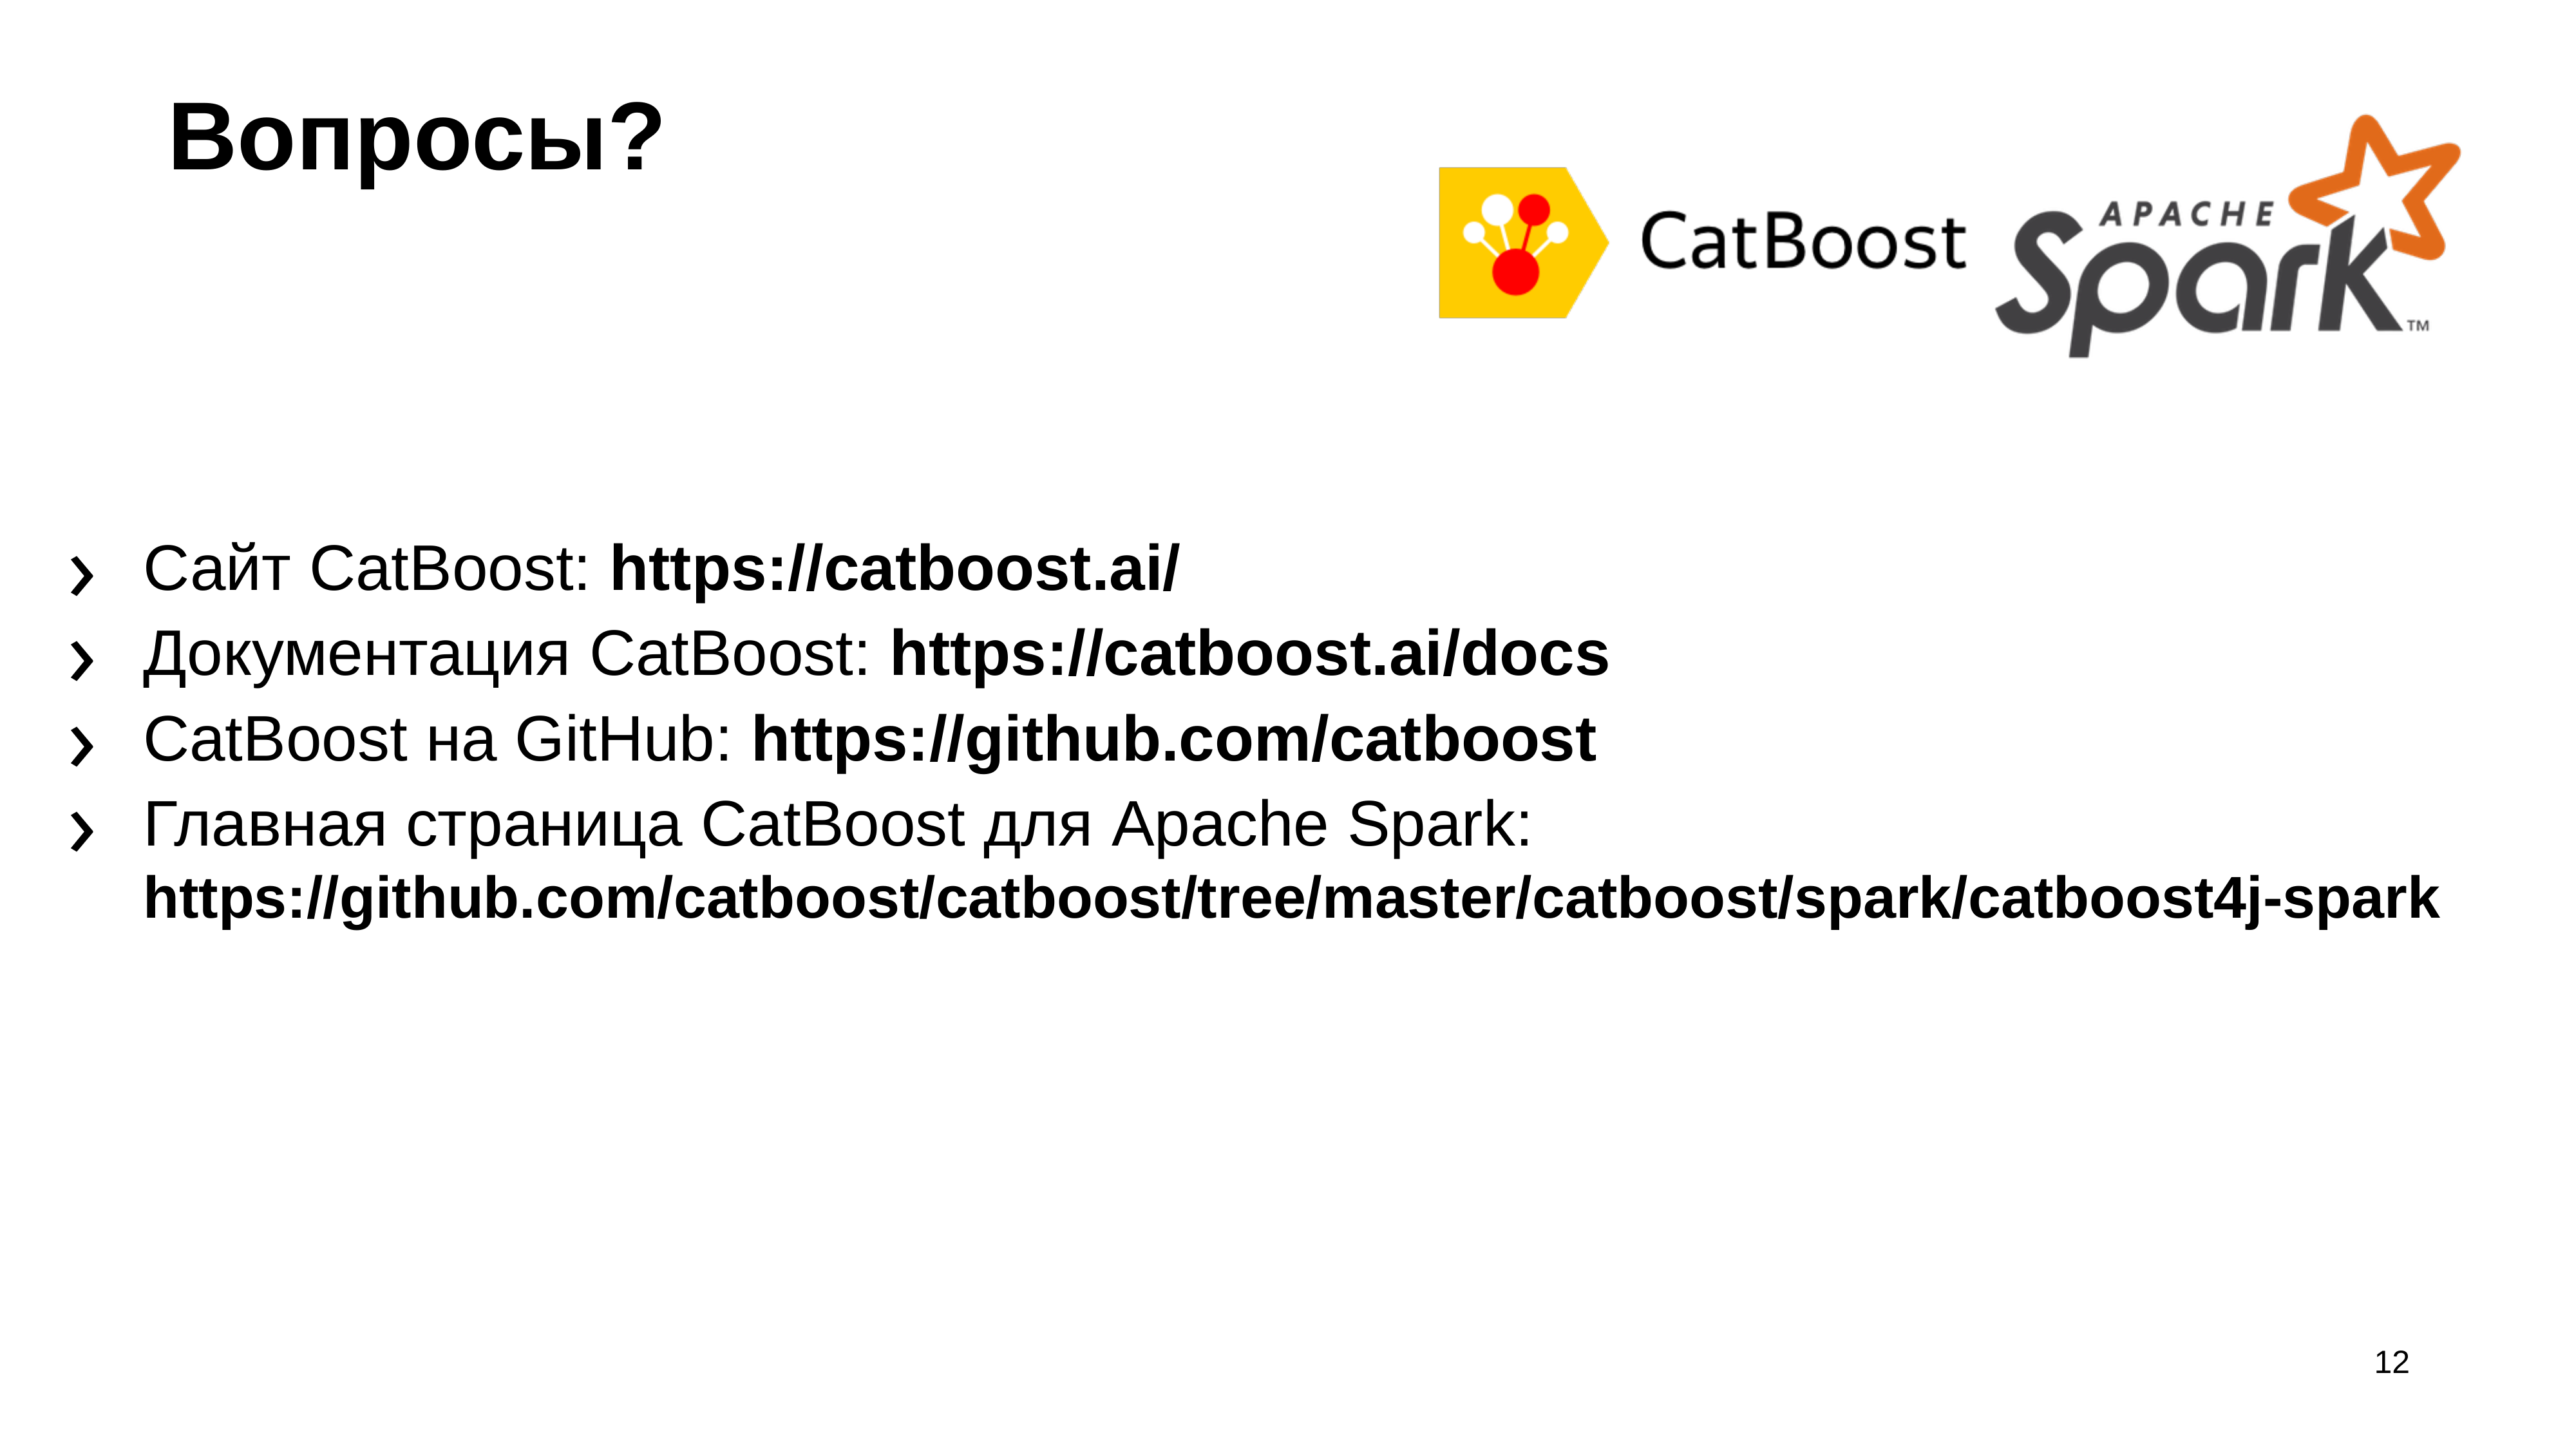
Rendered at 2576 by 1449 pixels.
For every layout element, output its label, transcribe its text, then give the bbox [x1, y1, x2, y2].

slide_number 12 [2294, 1333, 2410, 1380]
picture [1364, 92, 2462, 394]
text_box Сайт CatBoost: https://catboost.ai/ Документация CatBoost: https://catboost.ai/docs CatBoost на GitHub: https://github.com/catboost Главная страница CatBoost для Apache Spark: https://github.com/catboost/catboost/tree/master/catboost/spark/catboost4j-spark [67, 268, 2485, 1273]
title Вопросы? [167, 52, 2411, 206]
